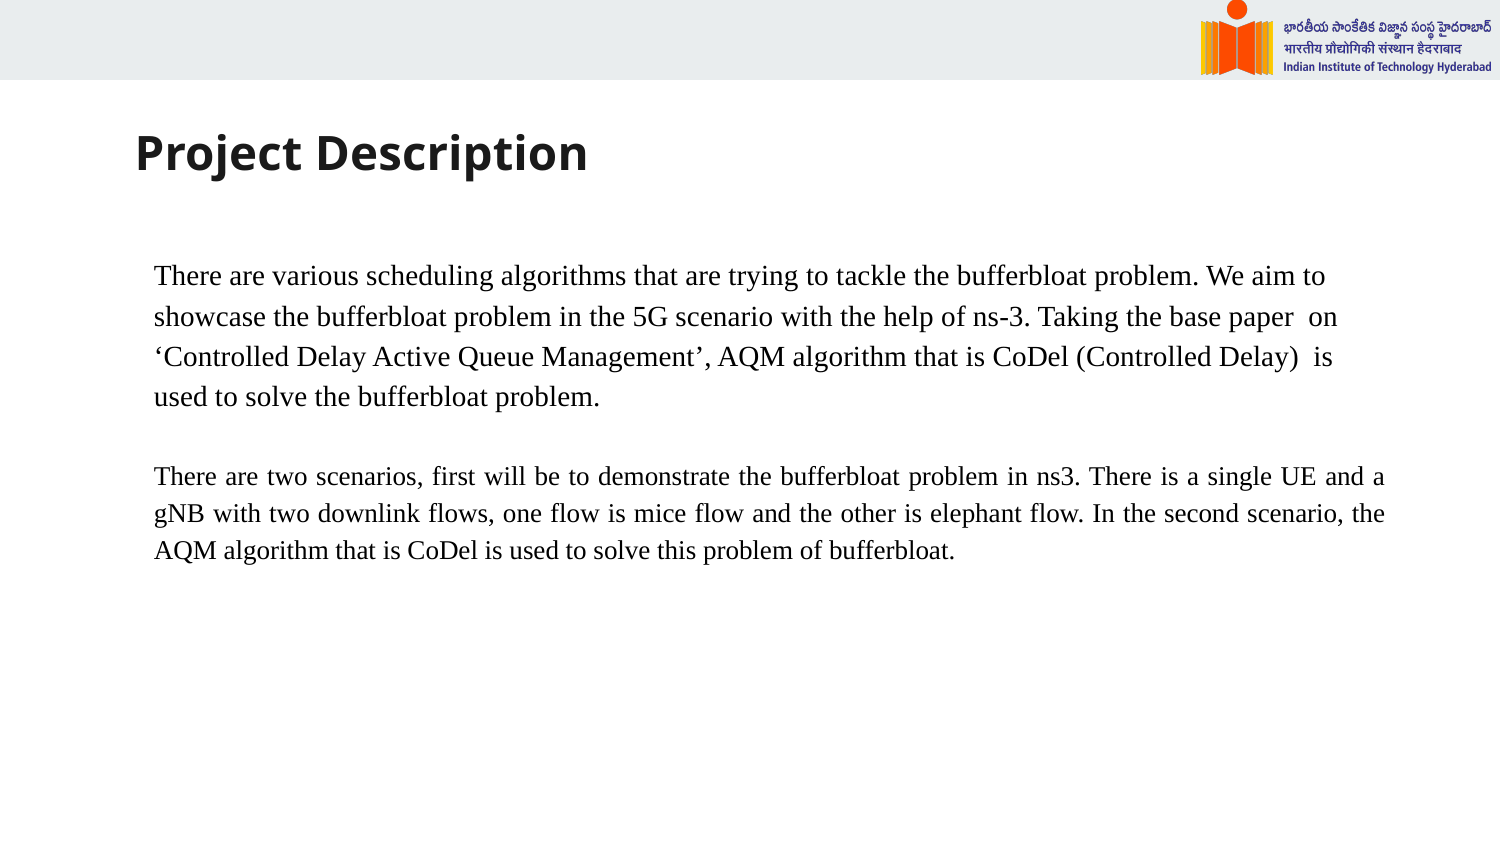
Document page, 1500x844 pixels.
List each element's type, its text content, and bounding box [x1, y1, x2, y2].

list There are various scheduling algorithms that are trying to tackle the bufferbloat problem. We aim to showcase the bufferbloat problem in the 5G scenario with the help of ns-3. Taking the base paper on ‘Controlled Delay Active Queue Management’, AQM algorithm that is CoDel (Controlled Delay) is used to solve the bufferbloat problem. There are two scenarios, first will be to demonstrate the bufferbloat problem in ns3. There is a single UE and a gNB with two downlink flows, one flow is mice flow and the other is elephant flow. In the second scenario, the AQM algorithm that is CoDel is used to solve this problem of bufferbloat. [139, 236, 1401, 608]
picture [1201, 0, 1491, 75]
title Project Description [119, 107, 1381, 196]
